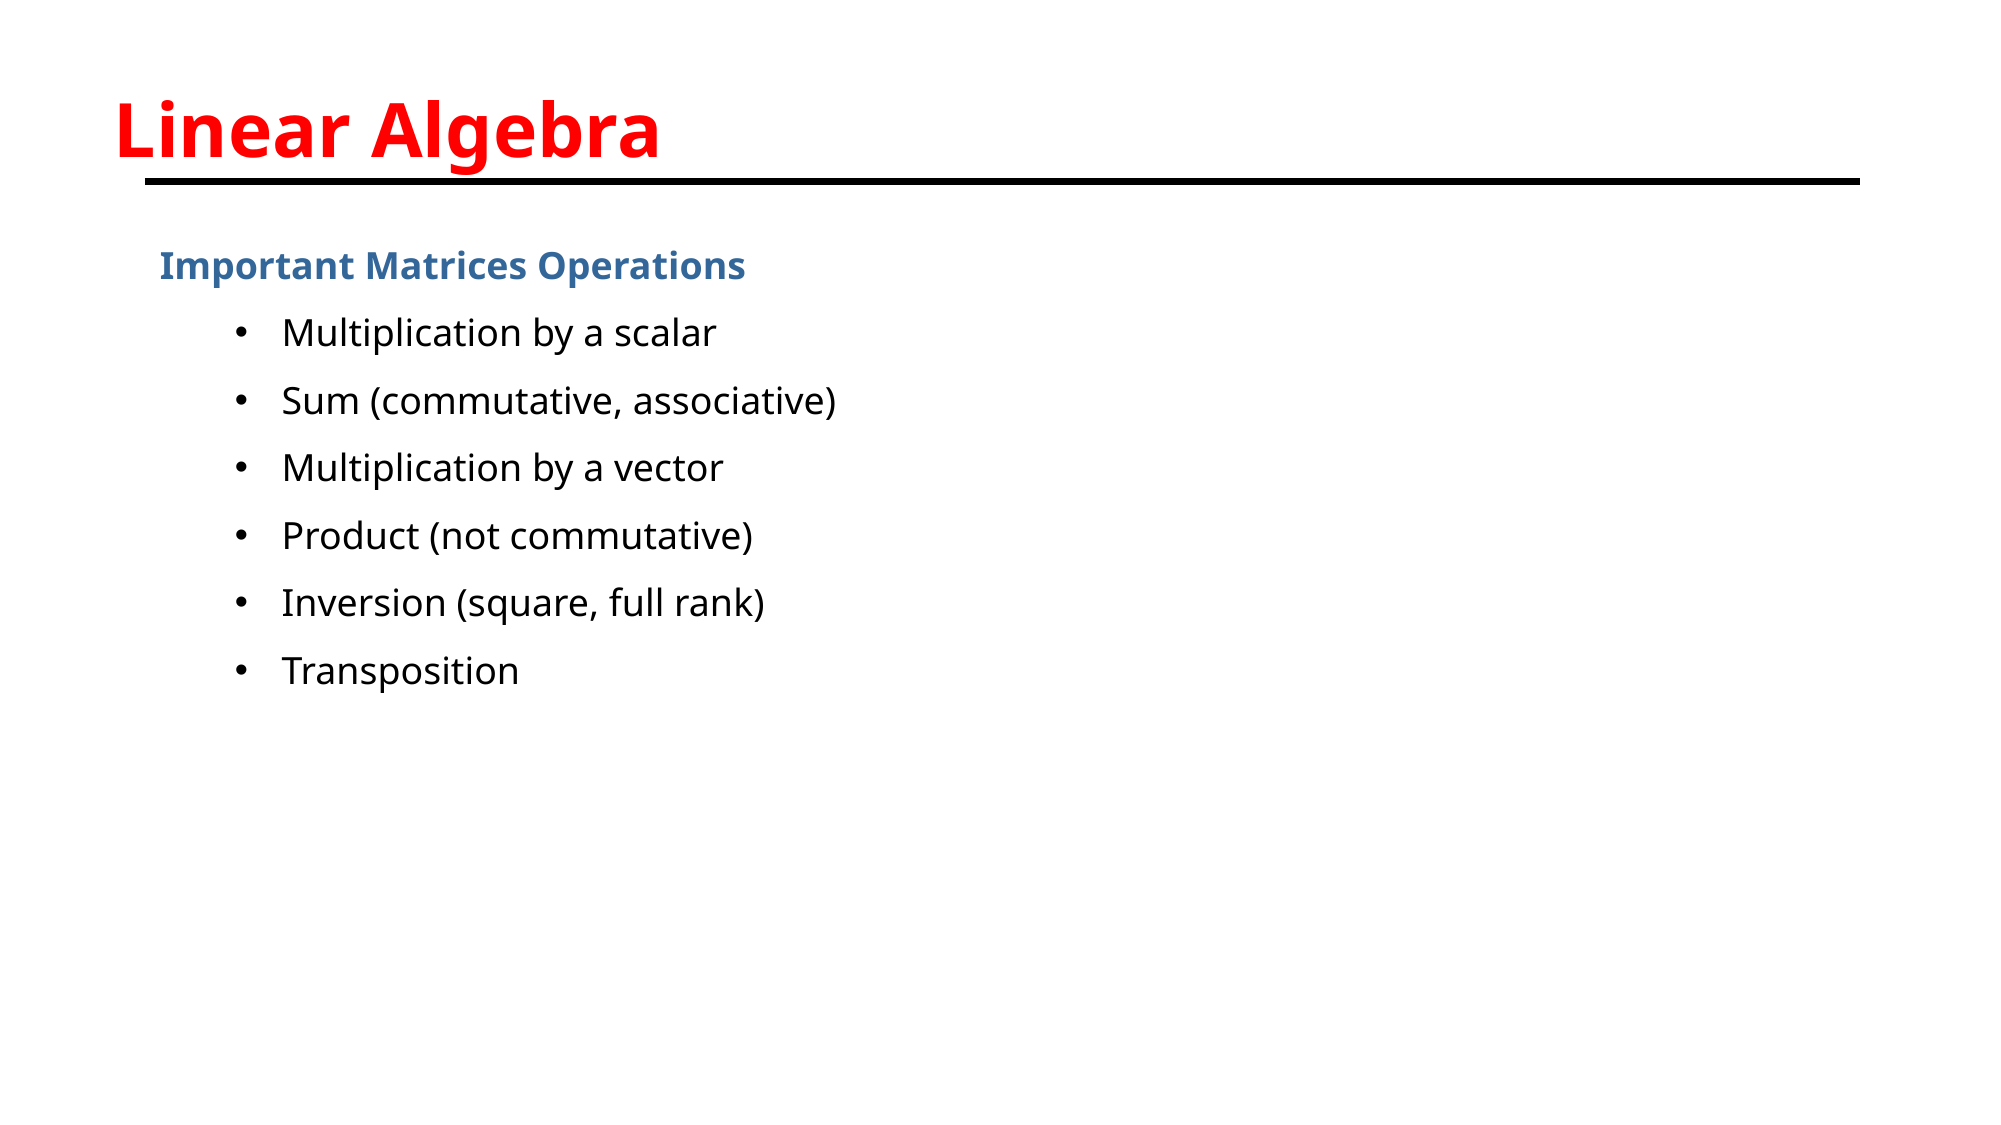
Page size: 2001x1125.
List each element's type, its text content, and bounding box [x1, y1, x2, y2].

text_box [122, 75, 1860, 273]
text_box Important Matrices Operations Multiplication by a scalar Sum (commutative, associative) Multiplication by a vector Product (not commutative) Inversion (square, full rank) Transposition [145, 273, 1843, 1125]
